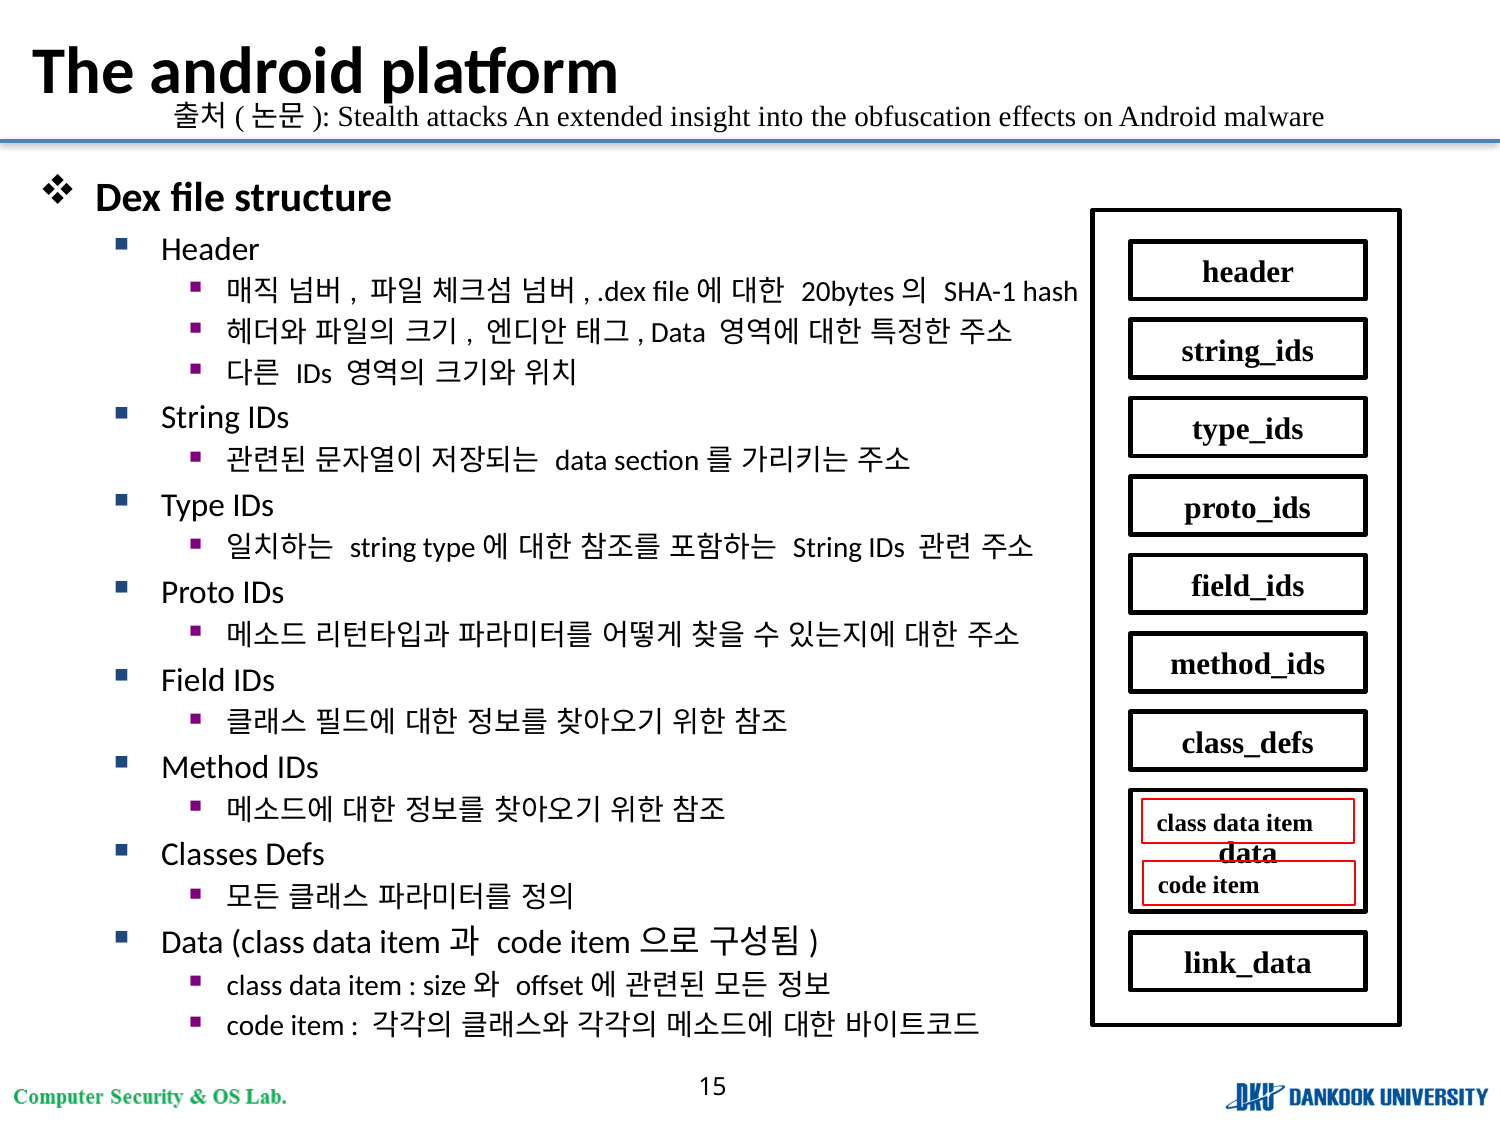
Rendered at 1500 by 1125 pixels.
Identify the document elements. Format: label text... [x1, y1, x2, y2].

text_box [1092, 209, 1400, 1026]
list Dex file structure Header 매직 넘버, 파일 체크섬 넘버, .dex file에 대한 20bytes의 SHA-1 hash 헤더와 파일의 크기, 엔디안 태그, Data 영역에 대한 특정한 주소 다른 IDs 영역의 크기와 위치 String IDs 관련된 문자열이 저장되는 data section를 가리키는 주소 Type IDs 일치하는 string type에 대한 참조를 포함하는 String IDs 관련 주소 Proto IDs 메소드 리턴타입과 파라미터를 어떻게 찾을 수 있는지에 대한 주소 Field IDs 클래스 필드에 대한 정보를 찾아오기 위한 참조 Method IDs 메소드에 대한 정보를 찾아오기 위한 참조 Classes Defs 모든 클래스 파라미터를 정의 Data (class data item과 code item으로 구성됨) class data item : size와 offset에 관련된 모든 정보 code item : 각각의 클래스와 각각의 메소드에 대한 바이트코드 [24, 162, 1476, 1073]
picture [1222, 1078, 1490, 1112]
picture [0, 1076, 297, 1118]
text_box 출처(논문): Stealth attacks An extended insight into the obfuscation effects on Android malware [159, 89, 1341, 140]
slide_number 15 [537, 1062, 888, 1113]
title The android platform [17, 19, 1388, 120]
